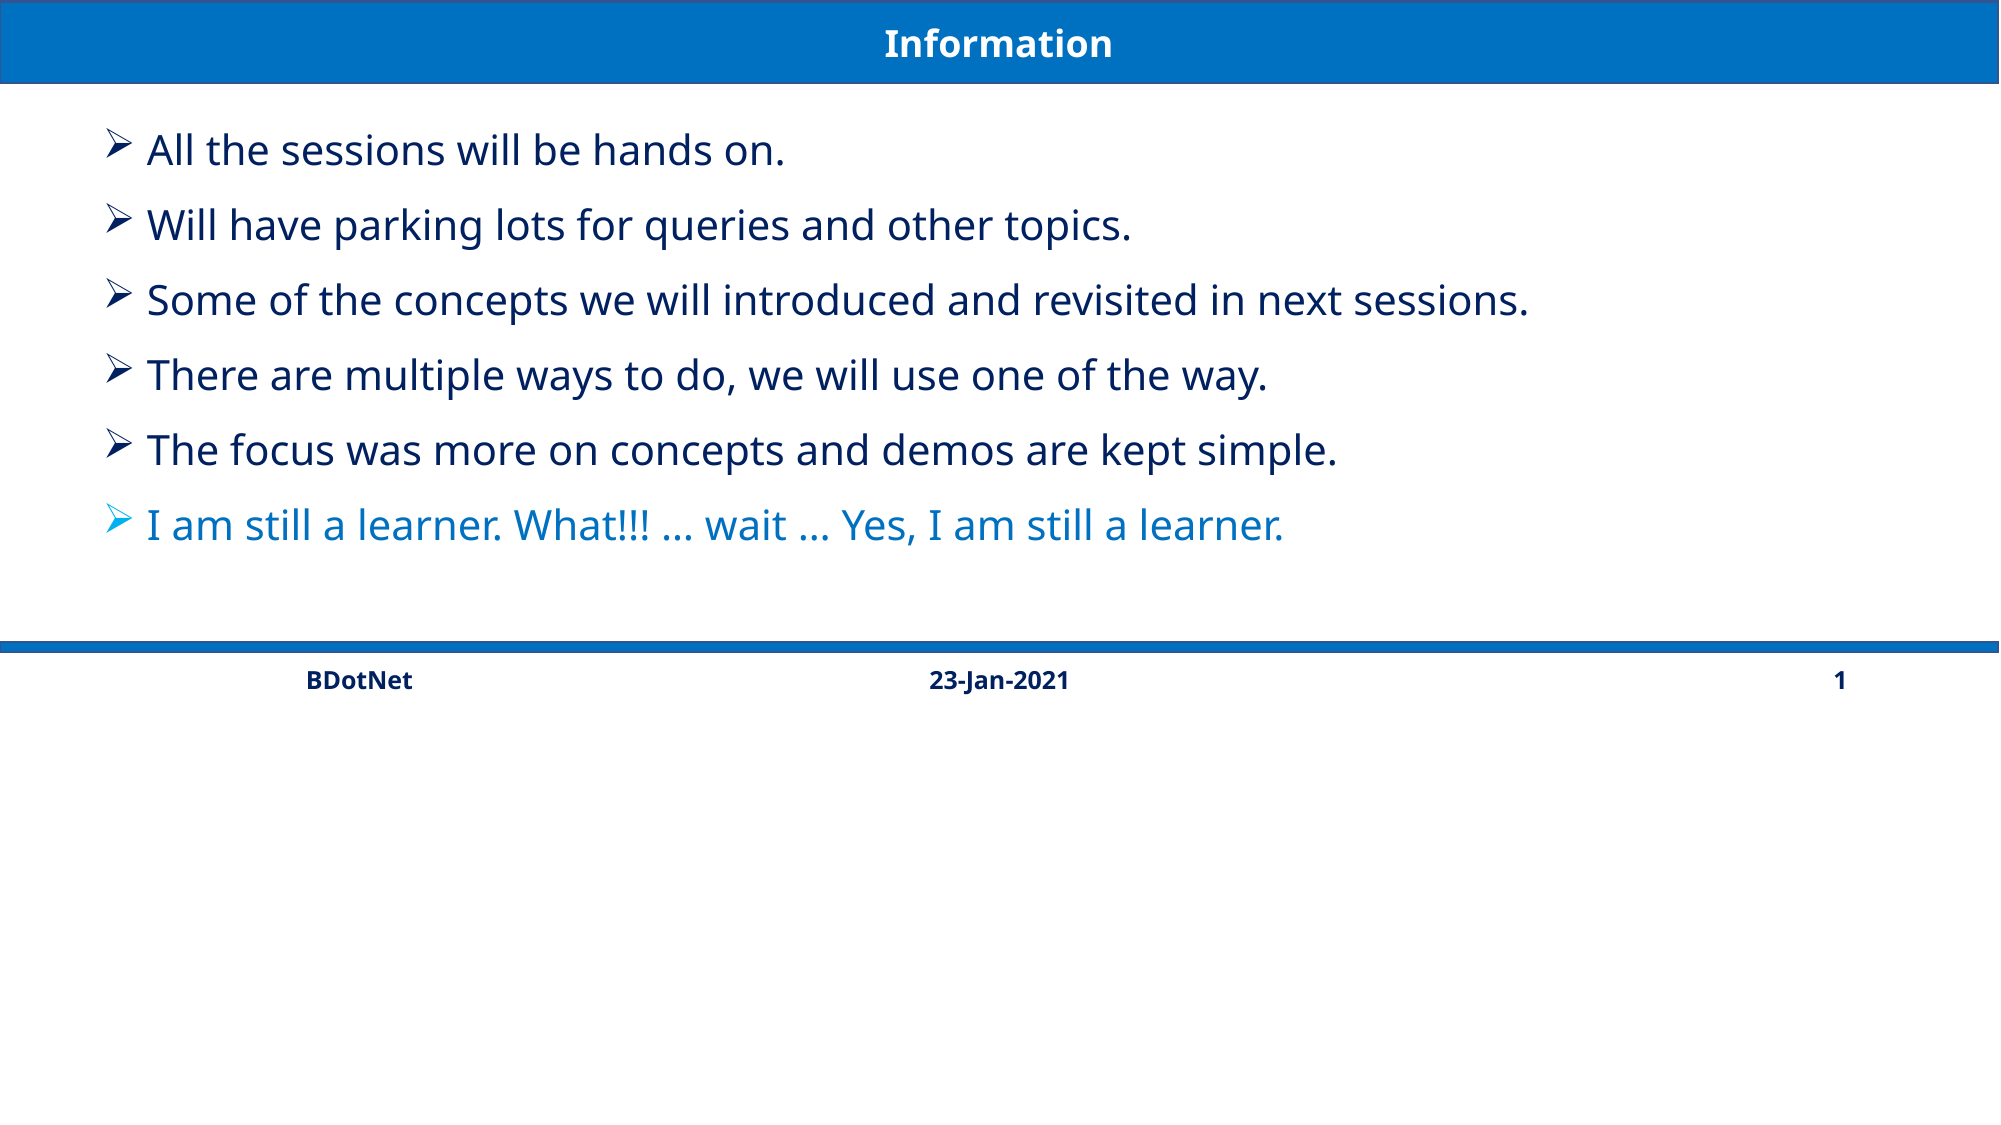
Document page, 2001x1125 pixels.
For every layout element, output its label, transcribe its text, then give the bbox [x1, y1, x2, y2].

slide_number 1 [1412, 649, 1863, 710]
text_box Information [0, 0, 1999, 84]
footer 23-Jan-2021 [697, 649, 1338, 710]
text_box All the sessions will be hands on. Will have parking lots for queries and other topics. Some of the concepts we will introduced and revisited in next sessions. There are multiple ways to do, we will use one of the way. The focus was more on concepts and demos are kept simple. I am still a learner. What!!! … wait … Yes, I am still a learner. [13, 91, 1988, 557]
text_box BDotNet [21, 649, 697, 710]
text_box [0, 641, 1999, 653]
